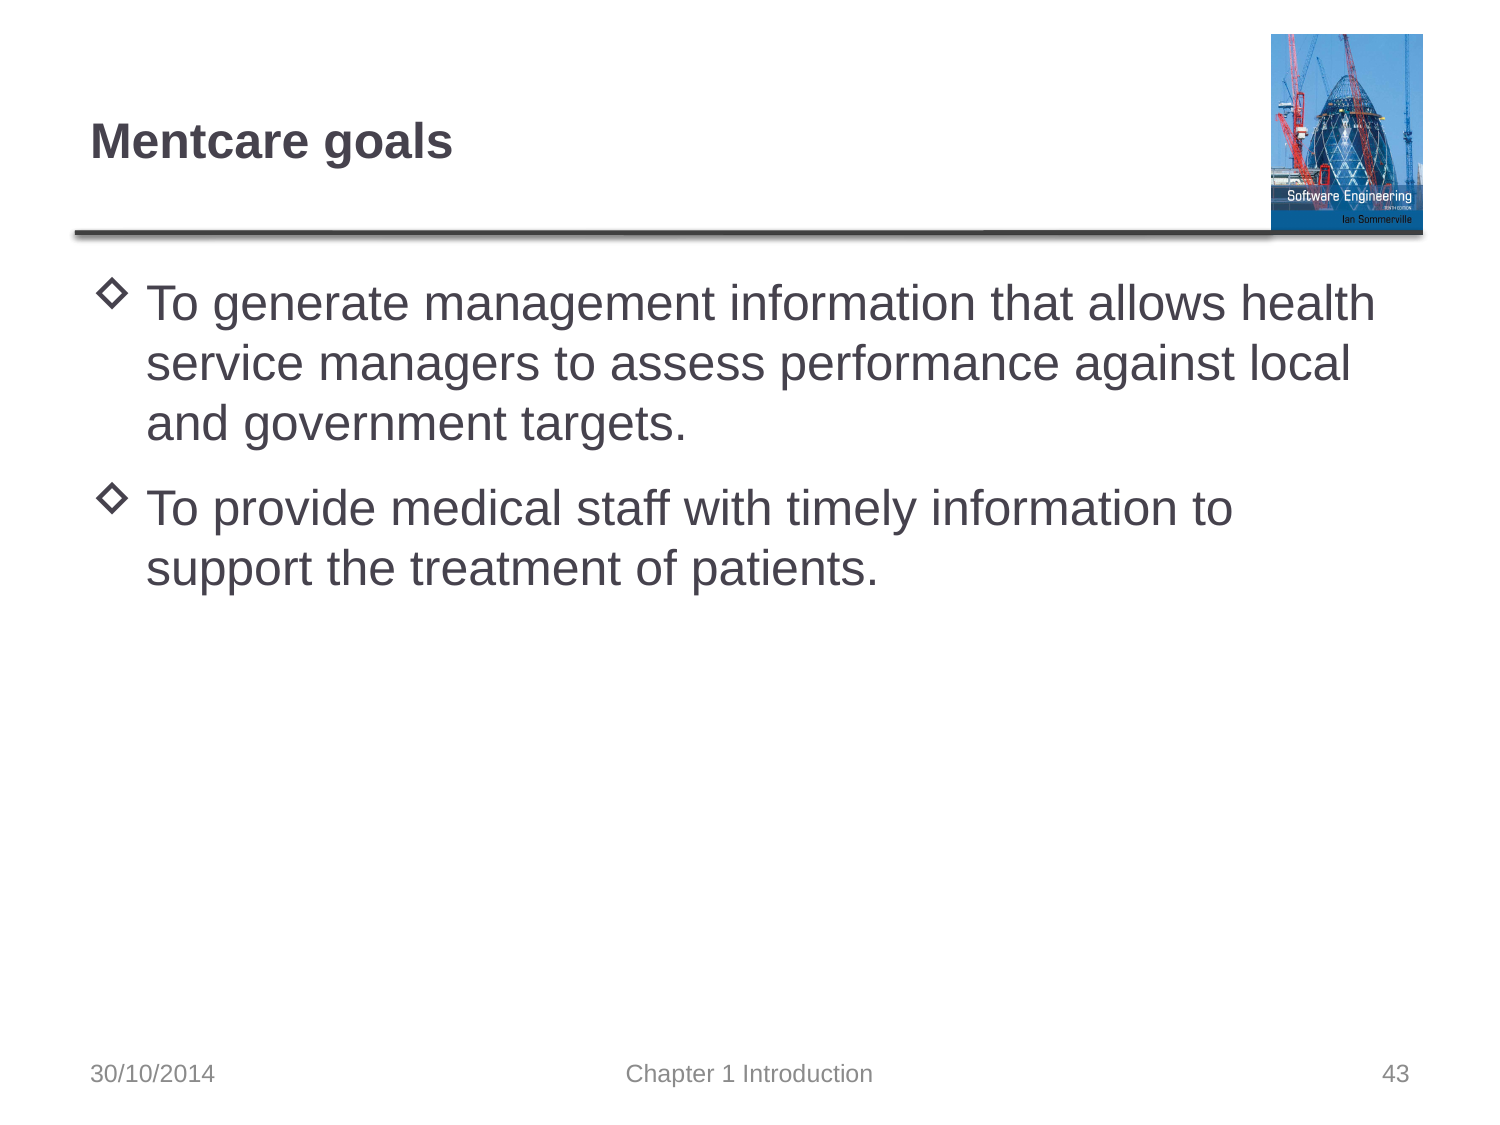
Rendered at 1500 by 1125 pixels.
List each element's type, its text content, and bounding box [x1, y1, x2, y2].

list To generate management information that allows health service managers to assess performance against local and government targets. To provide medical staff with timely information to support the treatment of patients. [75, 262, 1425, 1005]
title Mentcare goals [74, 44, 1272, 233]
slide_number 43 [1074, 1042, 1425, 1103]
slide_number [75, 1042, 425, 1103]
footer Chapter 1 Introduction [512, 1042, 988, 1103]
picture [1271, 34, 1423, 230]
